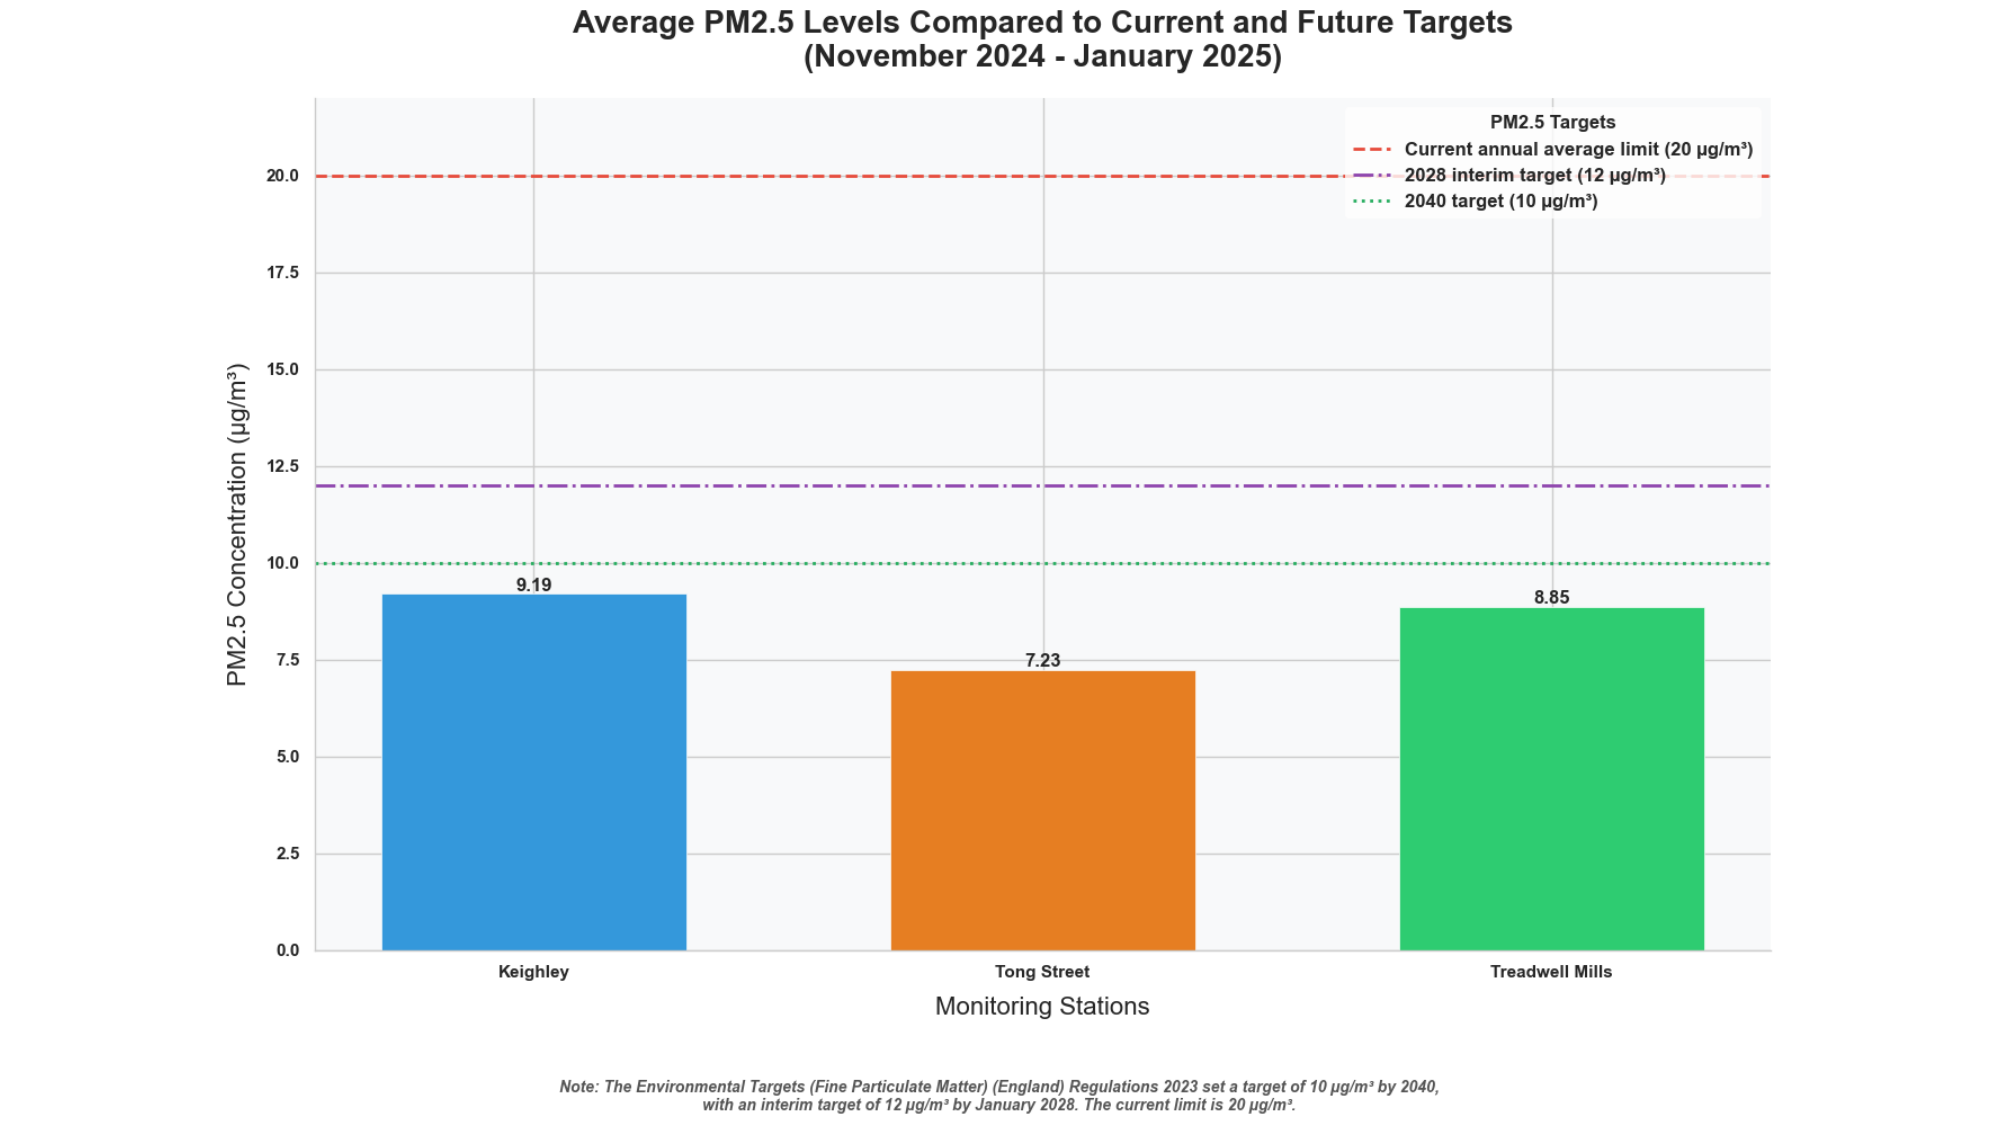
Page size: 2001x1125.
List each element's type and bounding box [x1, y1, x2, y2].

picture [217, 0, 1783, 1125]
